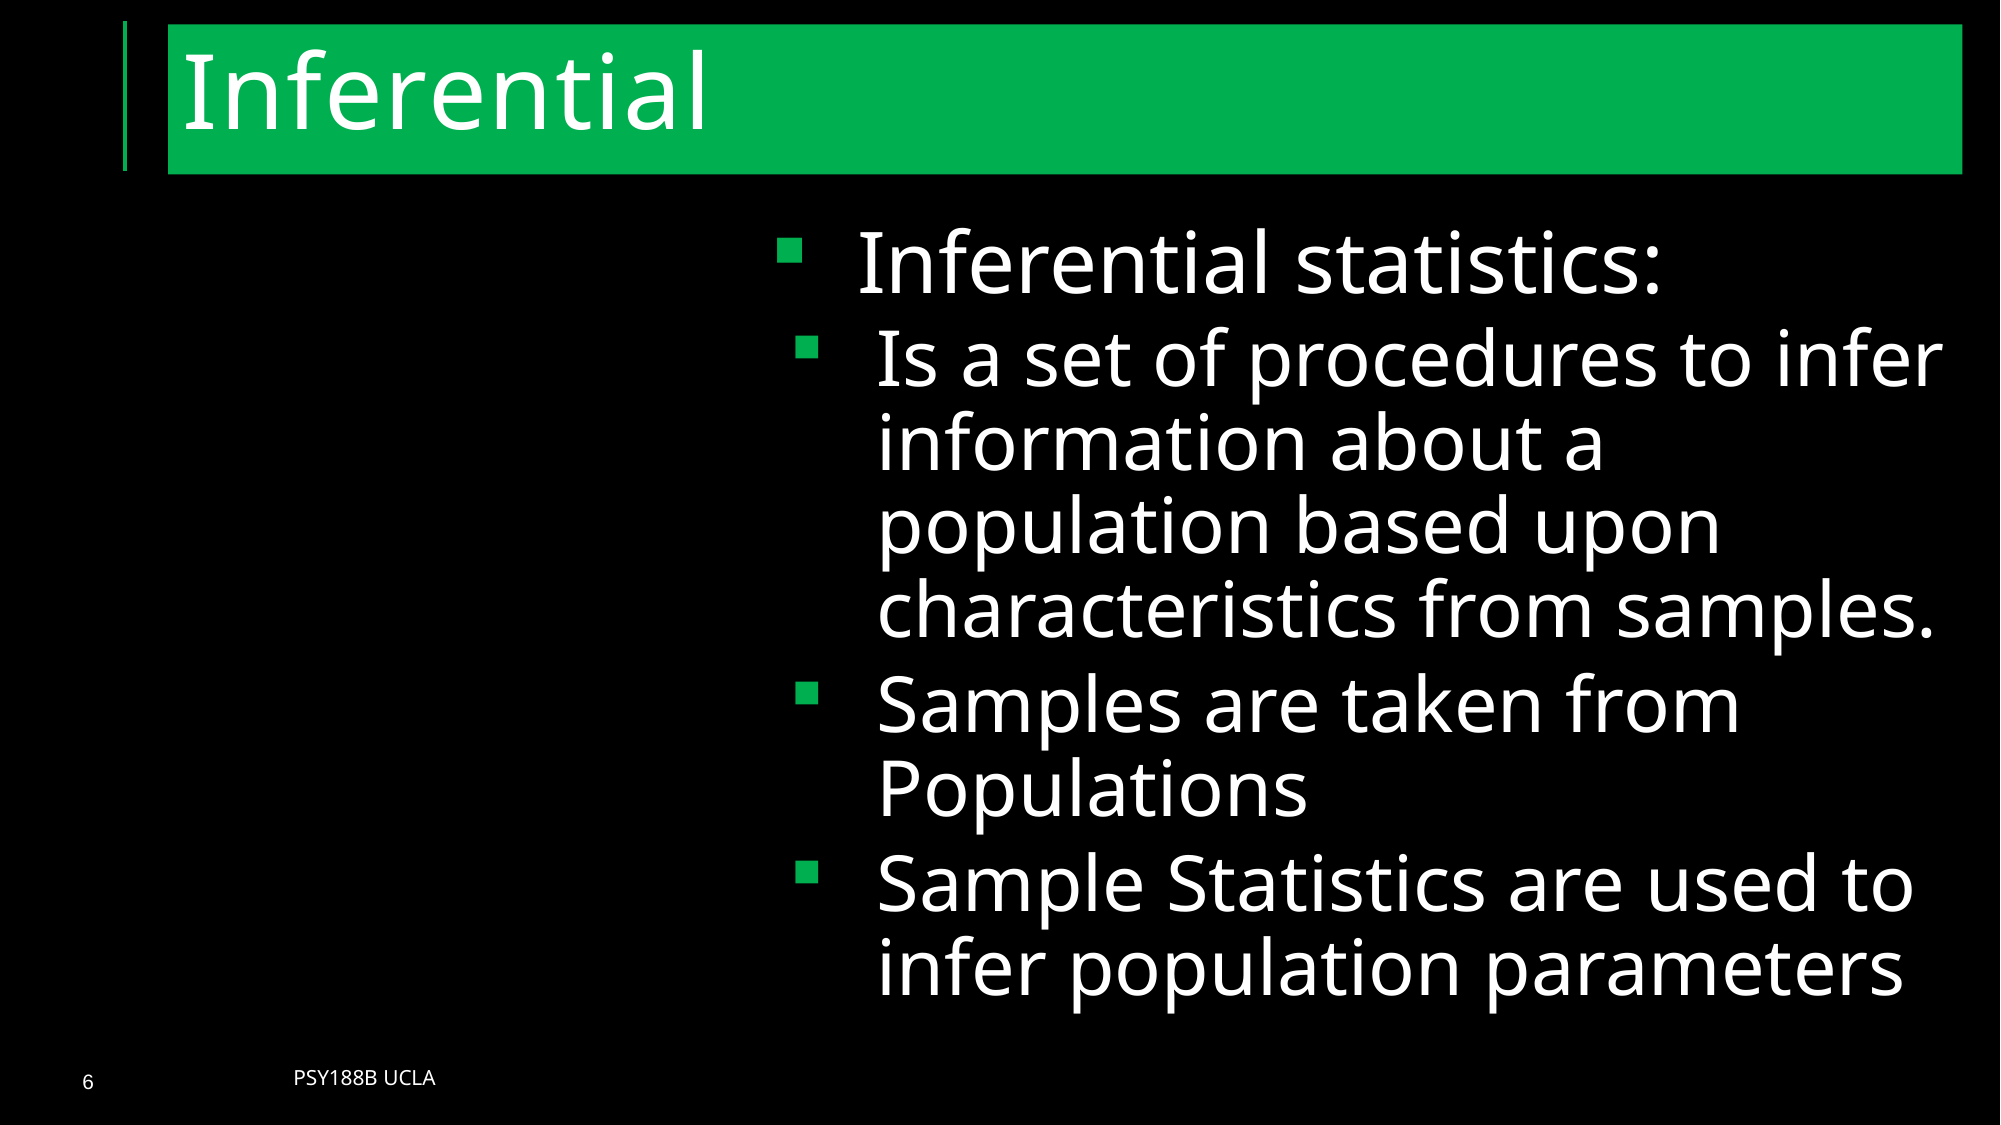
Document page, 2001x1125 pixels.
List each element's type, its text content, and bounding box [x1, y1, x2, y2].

title Inferential [168, 24, 1963, 175]
slide_number 6 [8, 1058, 168, 1104]
list Inferential statistics: Is a set of procedures to infer information about a population based upon characteristics from samples. Samples are taken from Populations Sample Statistics are used to infer population parameters [762, 212, 1963, 1033]
footer Psy188B UCLA [168, 1055, 562, 1101]
